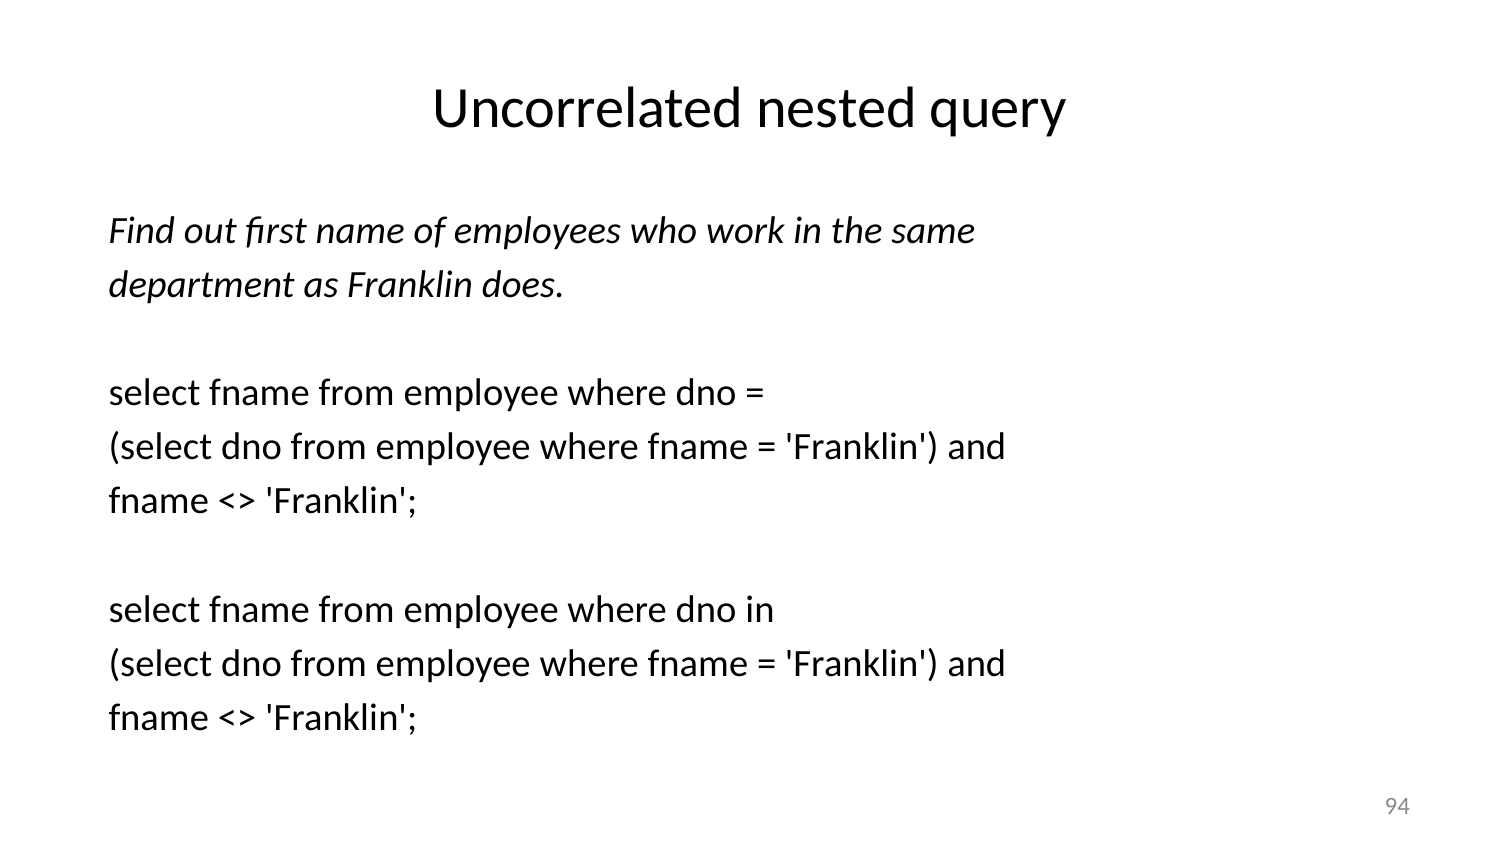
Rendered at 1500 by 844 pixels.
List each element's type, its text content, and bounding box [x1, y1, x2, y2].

title Uncorrelated nested query [75, 33, 1425, 175]
list Find out first name of employees who work in the same department as Franklin does. select fname from employee where dno = (select dno from employee where fname = 'Franklin') and fname <> 'Franklin'; select fname from employee where dno in (select dno from employee where fname = 'Franklin') and fname <> 'Franklin'; [75, 196, 1425, 754]
slide_number 94 [1074, 782, 1425, 827]
